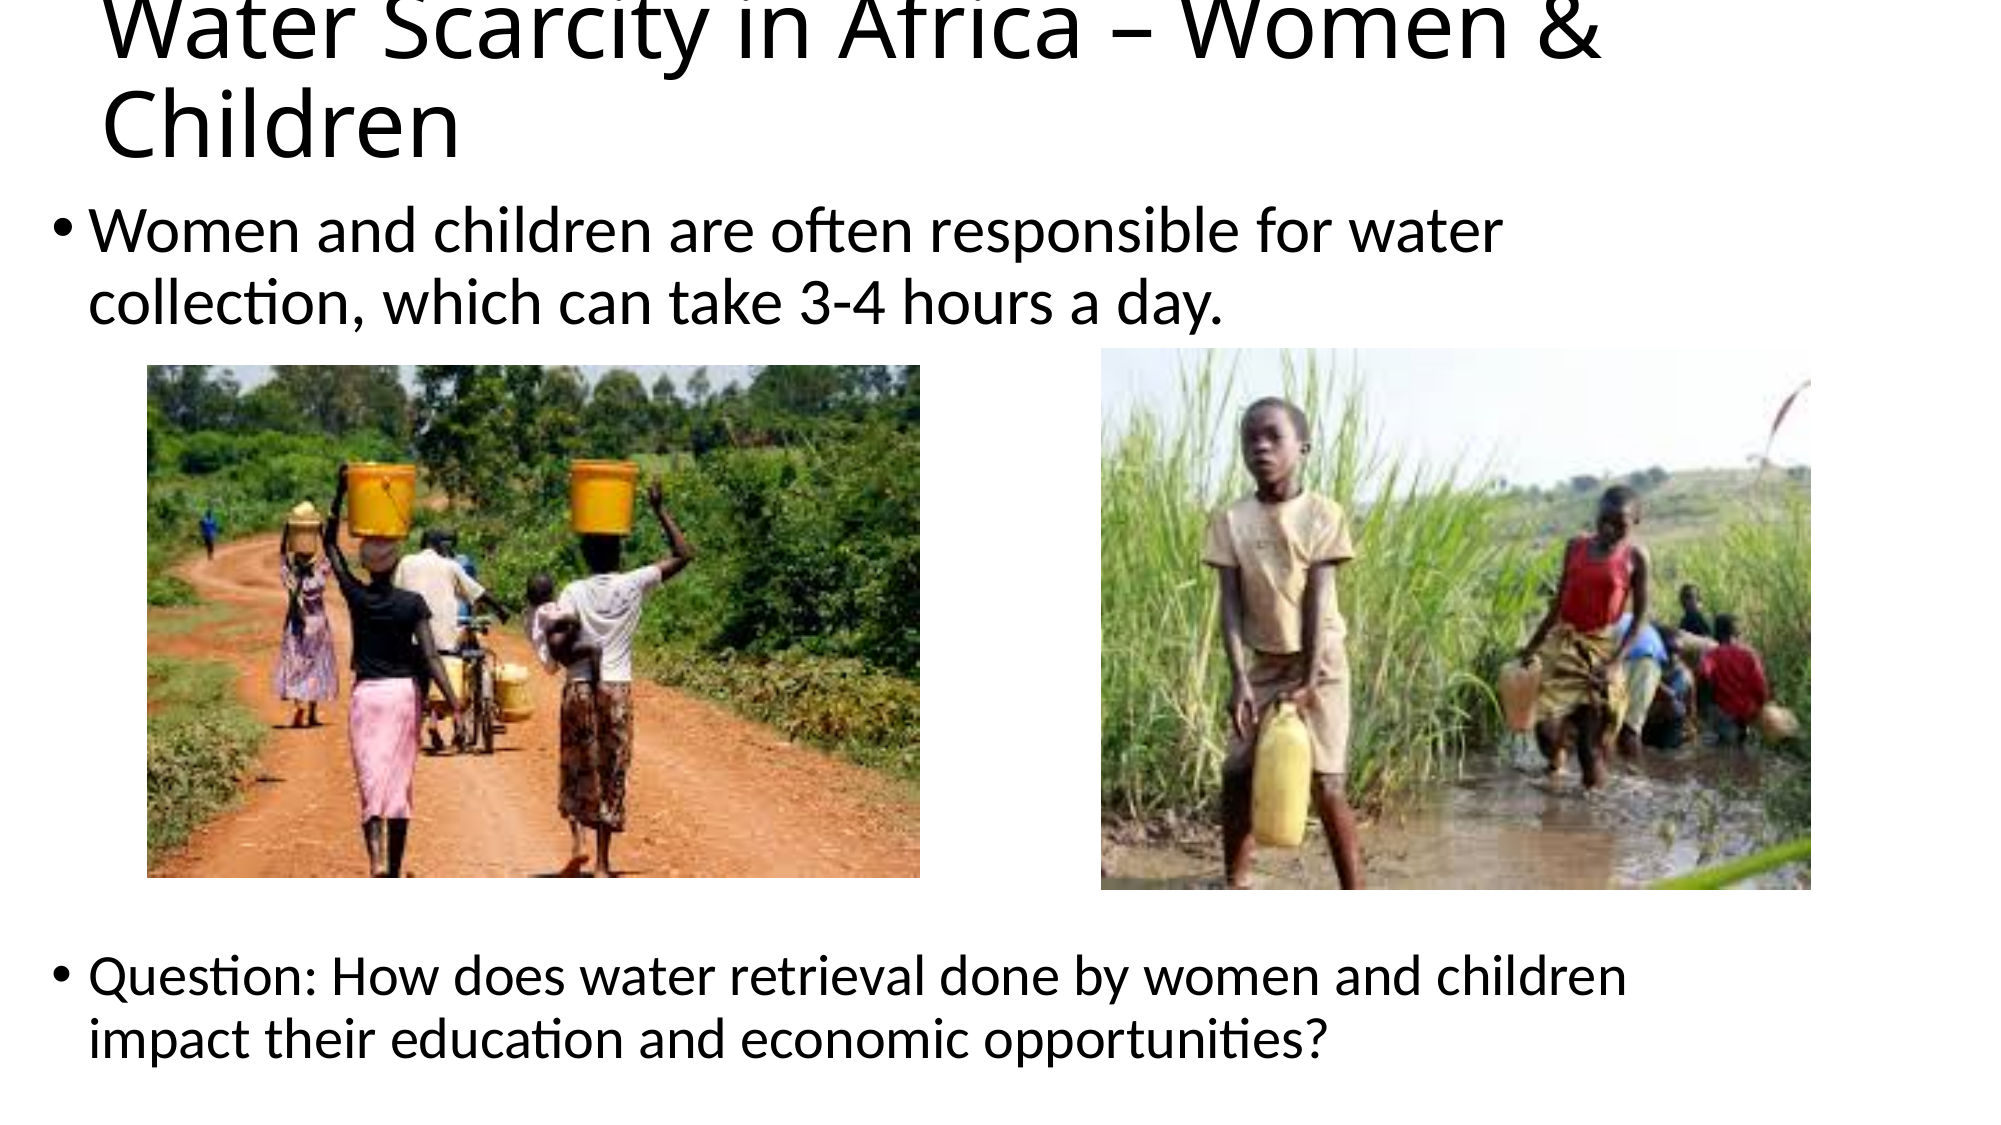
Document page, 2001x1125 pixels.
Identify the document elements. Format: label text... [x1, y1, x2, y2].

picture [1101, 348, 1811, 890]
title Water Scarcity in Africa – Women & Children [85, 0, 1811, 188]
picture [147, 365, 920, 878]
list Women and children are often responsible for water collection, which can take 3-4 hours a day. Question: How does water retrieval done by women and children impact their education and economic opportunities? [36, 187, 1762, 1082]
